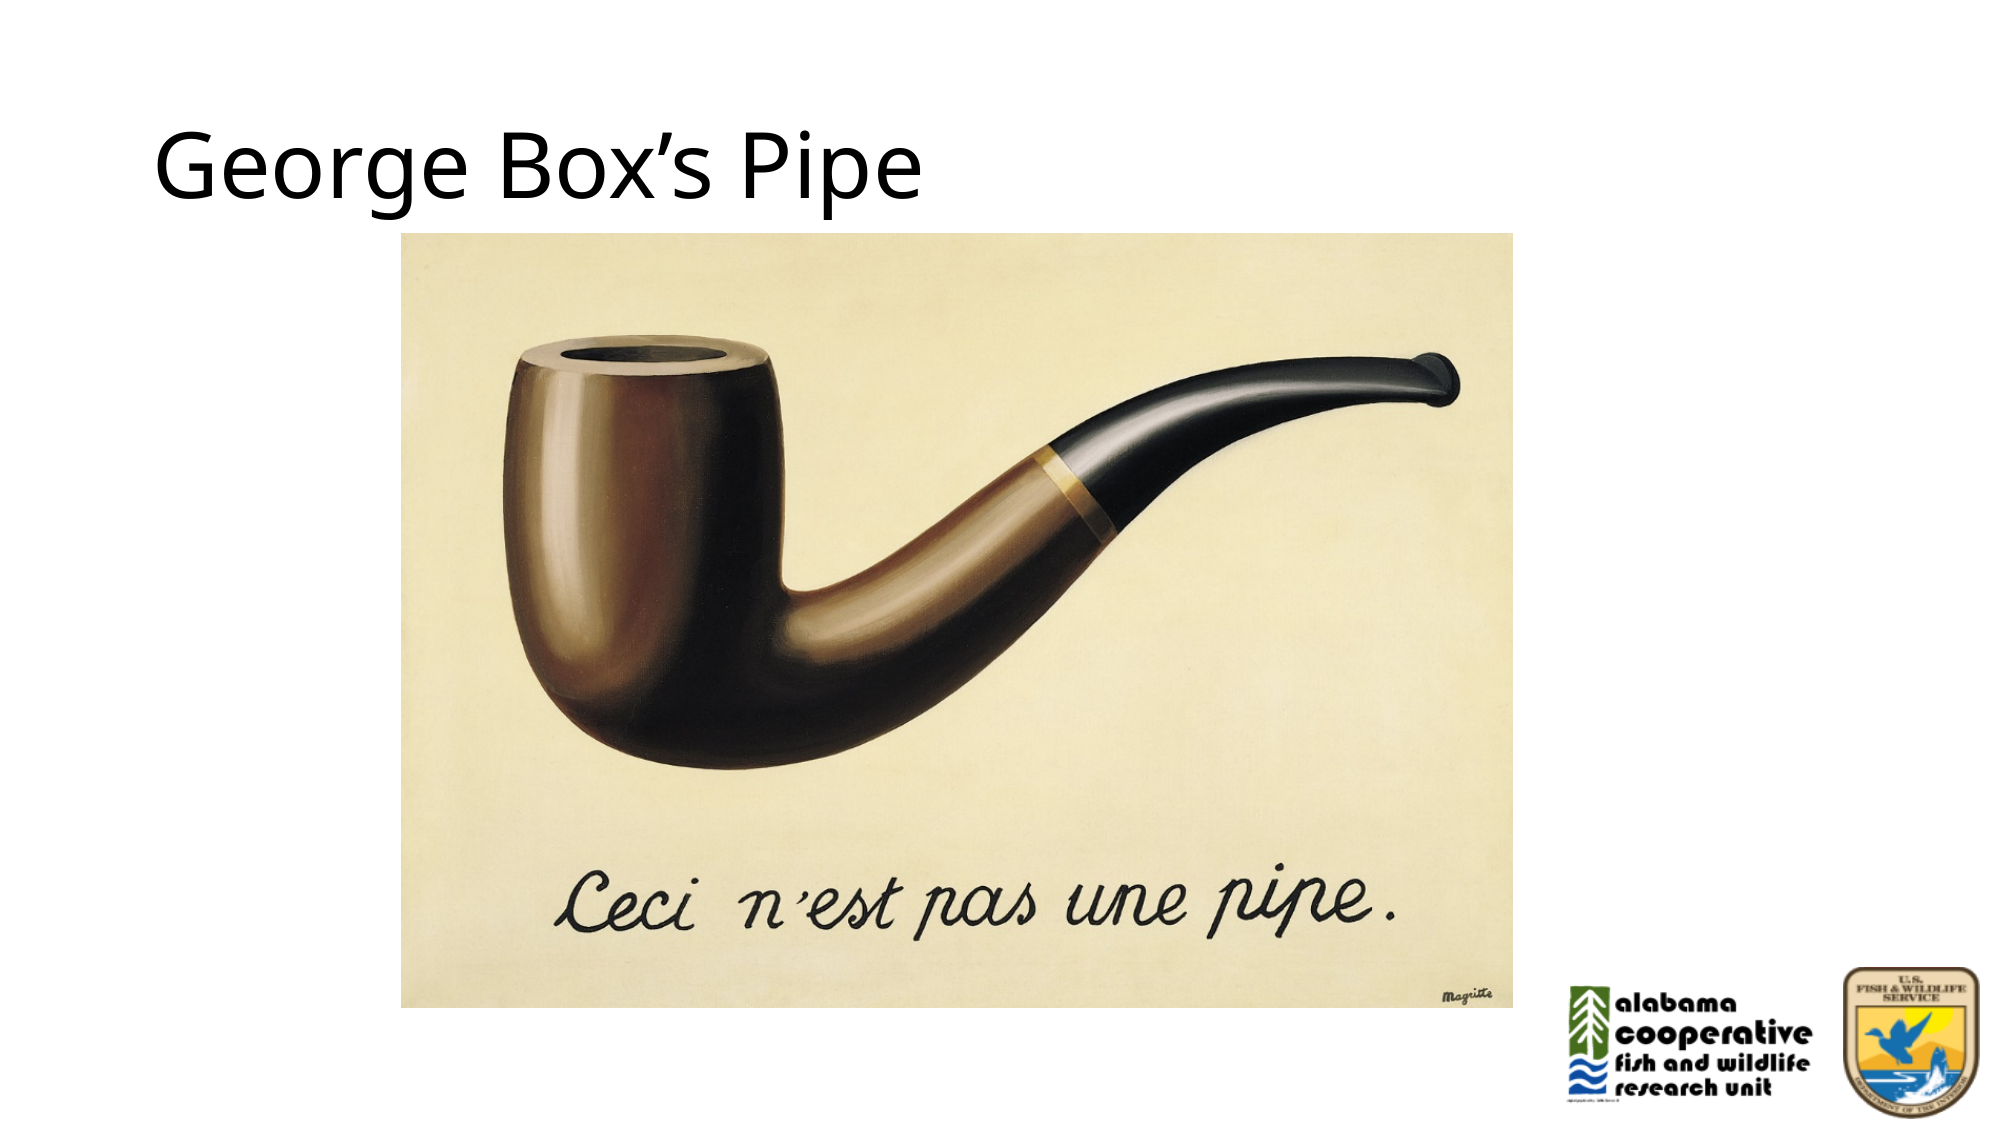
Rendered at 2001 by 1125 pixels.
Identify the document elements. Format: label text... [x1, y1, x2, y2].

picture [1842, 966, 1980, 1119]
title George Box’s Pipe [137, 59, 1863, 278]
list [401, 233, 1513, 1008]
picture [1551, 973, 1834, 1119]
